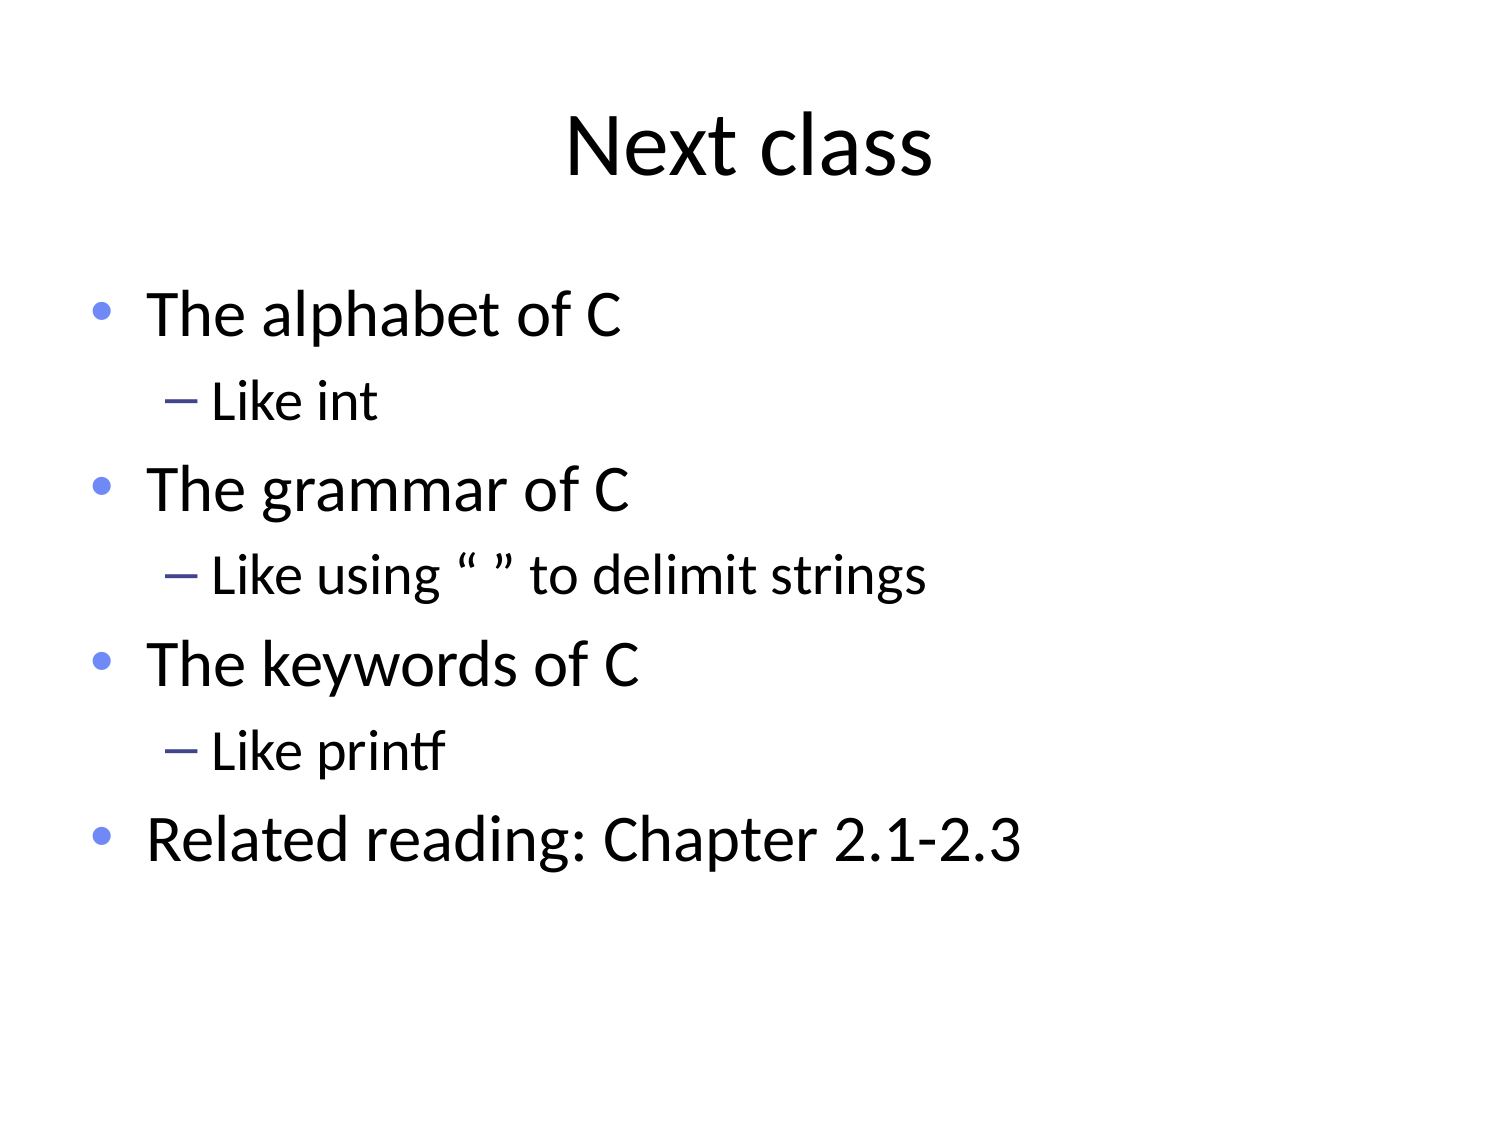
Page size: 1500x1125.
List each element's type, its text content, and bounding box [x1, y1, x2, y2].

list The alphabet of C Like int The grammar of C Like using “ ” to delimit strings The keywords of C Like printf Related reading: Chapter 2.1-2.3 [75, 262, 1425, 1005]
title Next class [75, 45, 1425, 233]
